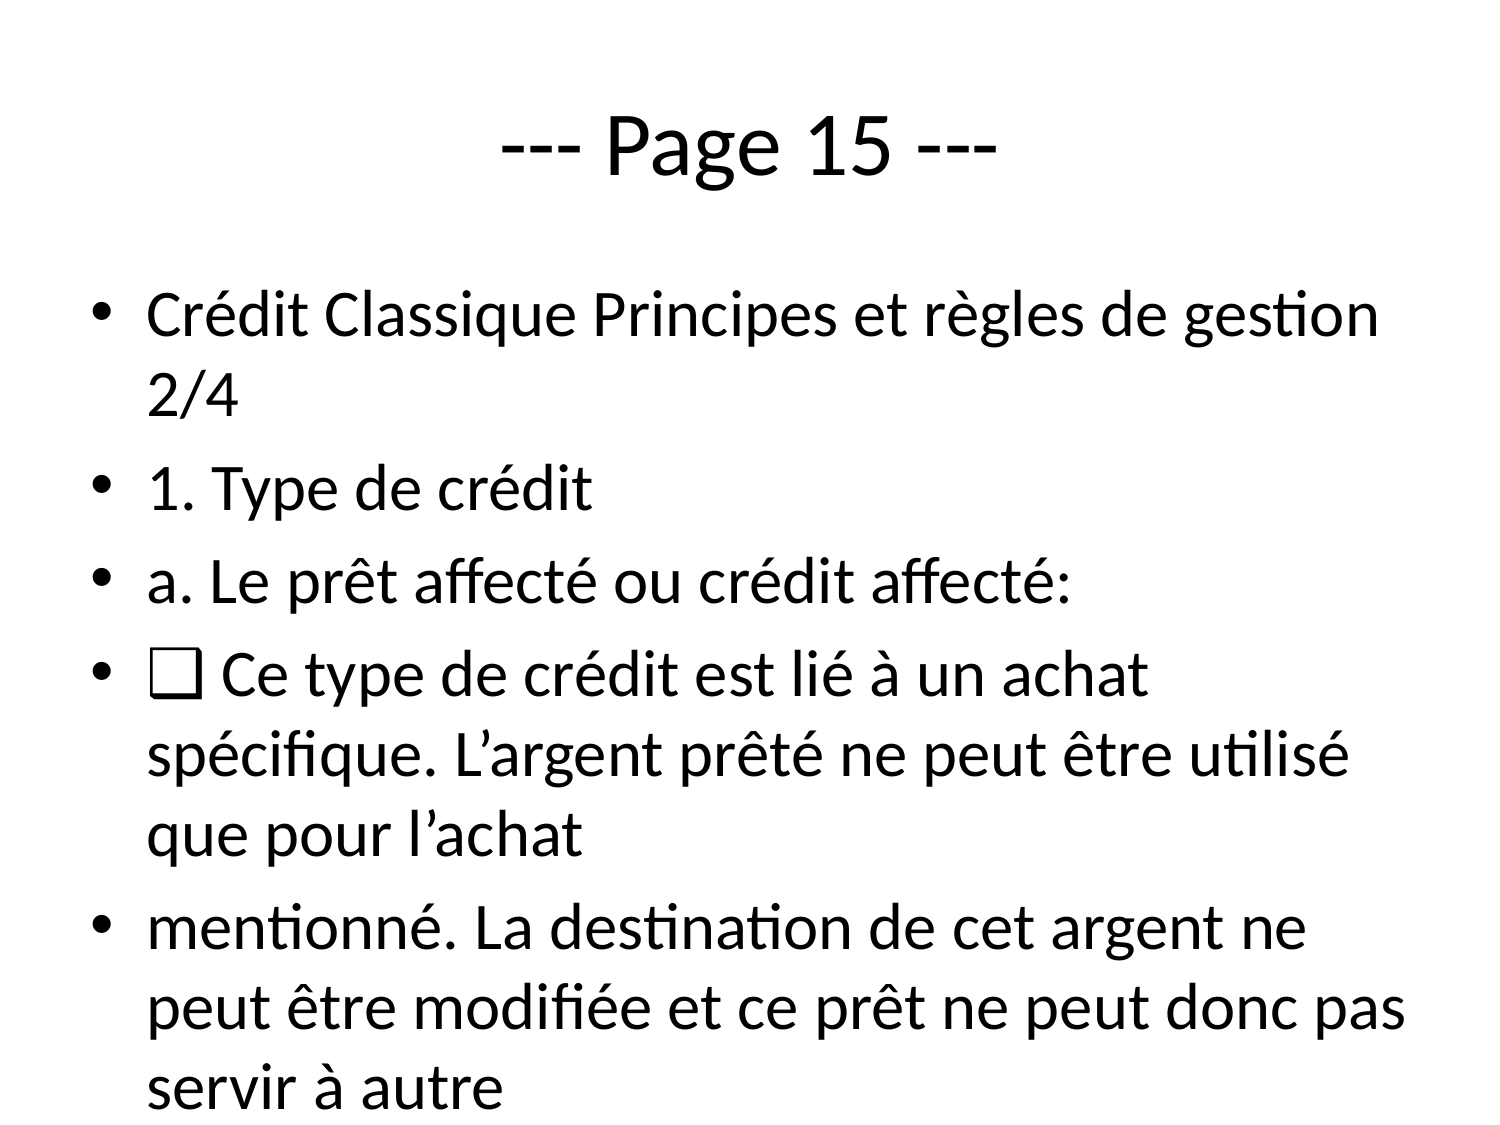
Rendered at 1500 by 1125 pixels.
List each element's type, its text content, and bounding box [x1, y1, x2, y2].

list Crédit Classique Principes et règles de gestion 2/4 1. Type de crédit a. Le prêt affecté ou crédit affecté: ❑ Ce type de crédit est lié à un achat spécifique. L’argent prêté ne peut être utilisé que pour l’achat mentionné. La destination de cet argent ne peut être modifiée et ce prêt ne peut donc pas servir à autre chose. Bien souvent, le bien concerné est pris en garantie, et la durée du prêt est bien souvent inférieure à la durée de vie prévisible du bien. ❑ Vous ne remboursez votre crédit qu’à réception de votre bien. Si votre achat n’a pas lieu, ou n’est pas livré, le crédit est annulé. ❑ Ce type de crédit est très souvent proposé sur le lieu de vente. Son taux est souvent plus élevé qu’un prêt personnel classique. ➔ Les fonds sont versés au vendeur du bien b. Le prêt non affecté ou crédit non affecté ❑ Il s’agit d’un contrat de crédit de courte, moyenne ou longue durée : Ce type de crédit peut se souscrire pour quelques mois comme quelques années. ❑ Les sommes d’argent prêtées sont remboursées par versements périodiques : ce sont les mensualités. ❑ Il permet de faire face aux dépenses de la vie courante. ❑ Les fonds sont versés sur le compte de l’emprunteur après acceptation de son dossier. Il en dispose quand il le souhaite. ❑ Les remboursements anticipés sont possibles et sont réalisés sans frais, et son coût est en général plus faible que ceux des prêts affectés sur le lieu de vente. [75, 262, 1425, 1005]
title --- Page 15 --- [75, 45, 1425, 233]
